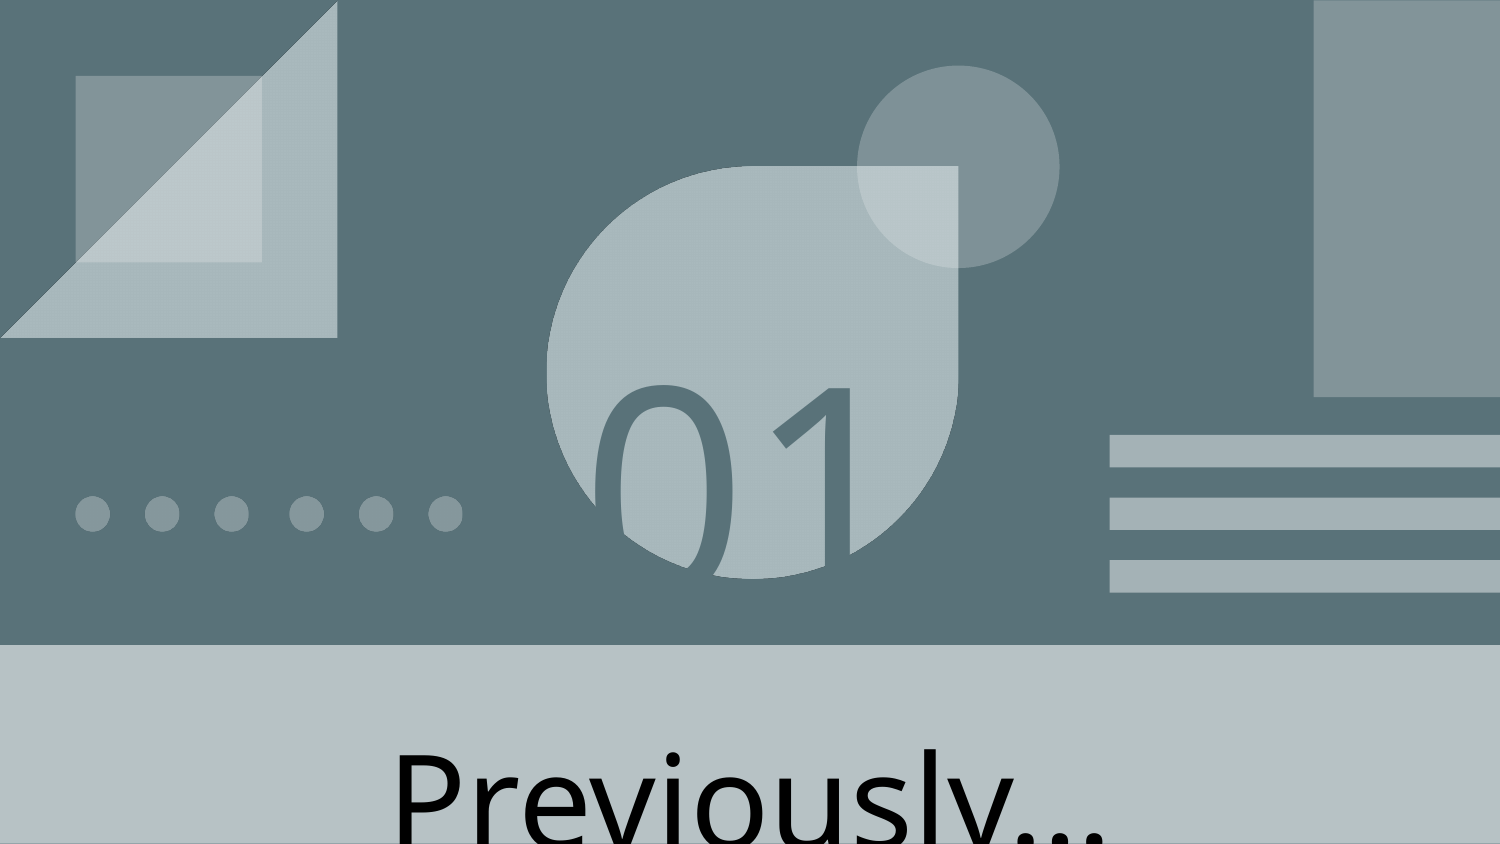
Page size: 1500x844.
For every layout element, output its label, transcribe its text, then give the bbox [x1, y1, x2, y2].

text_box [0, 632, 1500, 844]
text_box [75, 496, 463, 532]
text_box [75, 63, 263, 263]
text_box [0, 0, 338, 338]
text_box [1109, 422, 1500, 593]
text_box [546, 166, 571, 579]
text_box 01 [571, 166, 924, 631]
text_box [924, 277, 959, 579]
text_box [1313, 0, 1500, 398]
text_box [856, 65, 1060, 269]
